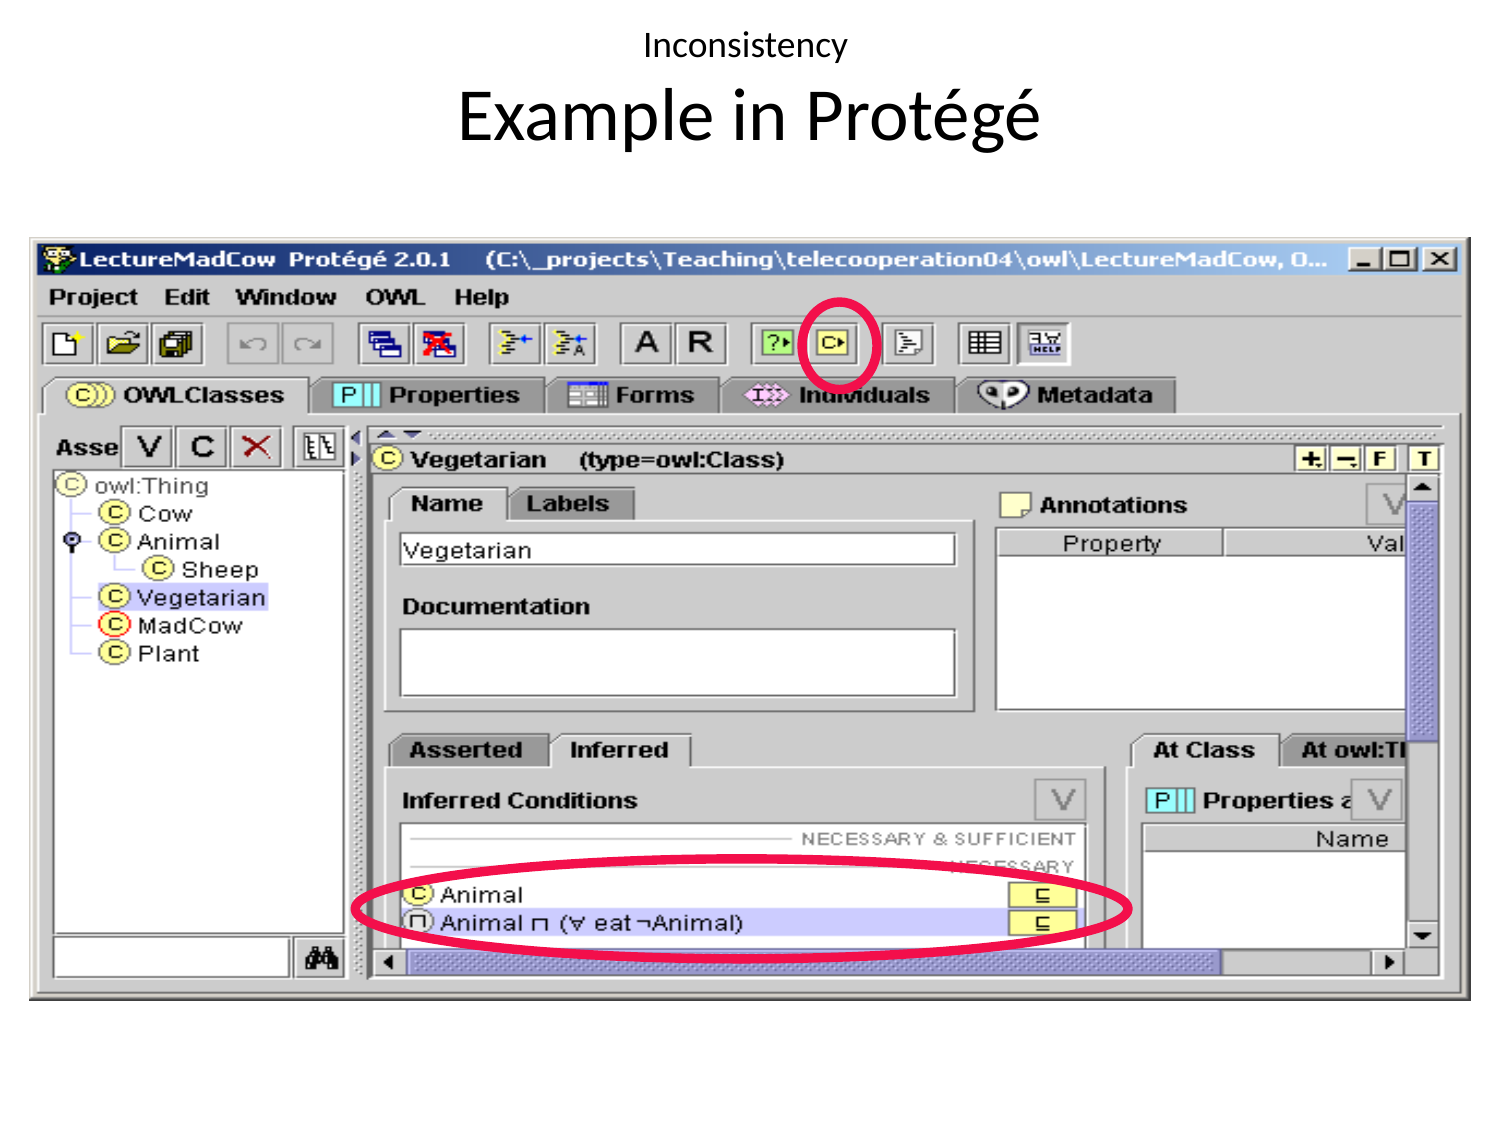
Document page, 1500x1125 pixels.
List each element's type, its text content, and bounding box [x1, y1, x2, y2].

title Inconsistency Example in Protégé [112, 12, 1388, 163]
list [29, 237, 1471, 1001]
